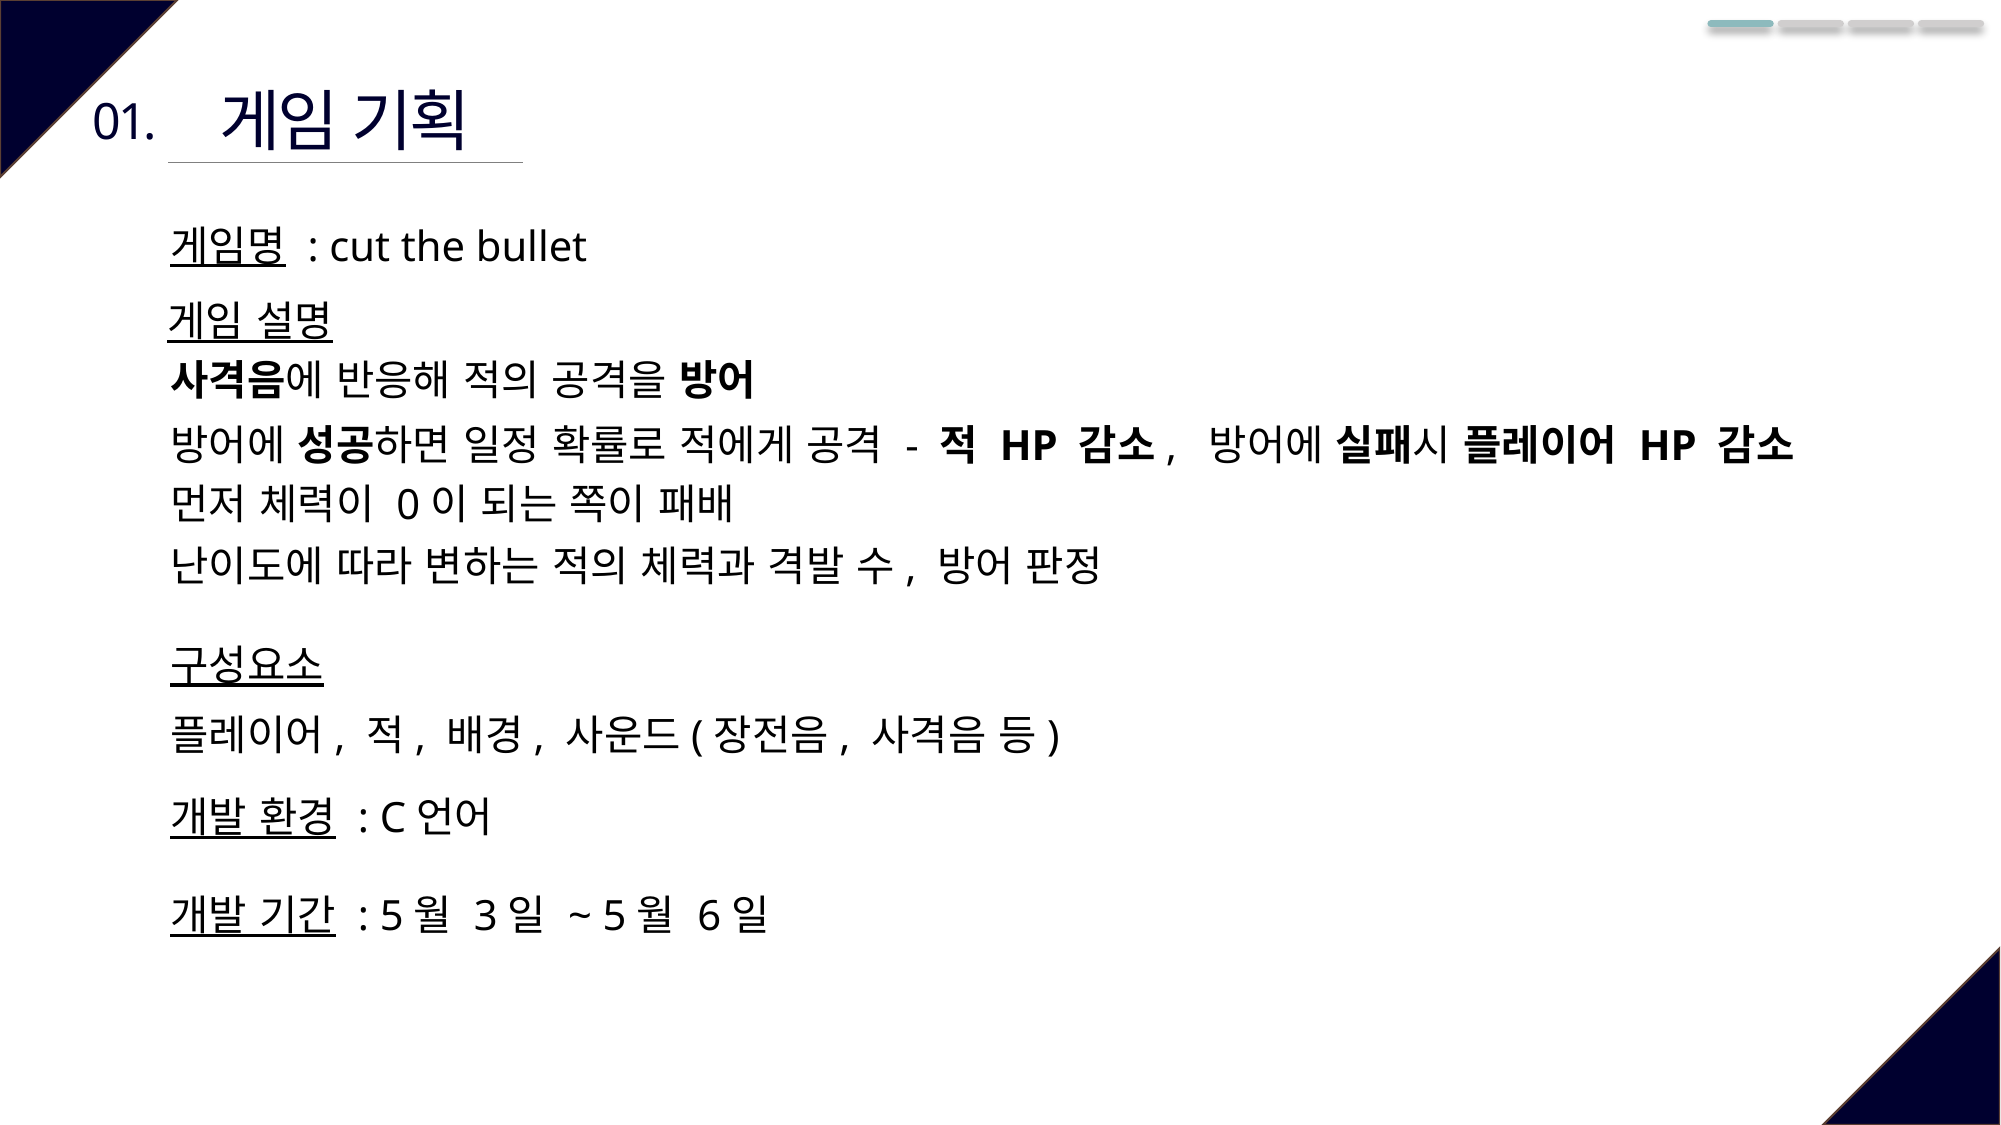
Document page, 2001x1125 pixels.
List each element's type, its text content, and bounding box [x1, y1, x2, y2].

text_box 개발 기간 : 5월 3일 ~ 5월 6일 [155, 881, 860, 947]
text_box 사격음에 반응해 적의 공격을 방어 [155, 346, 1041, 411]
text_box 먼저 체력이 0이 되는 쪽이 패배 [155, 470, 1267, 536]
text_box 구성요소 [155, 631, 772, 696]
text_box 게임명 : cut the bullet [155, 211, 879, 277]
text_box 01. [78, 81, 172, 157]
text_box 난이도에 따라 변하는 적의 체력과 격발 수, 방어 판정 [155, 536, 1206, 598]
text_box 게임 기획 [204, 71, 487, 162]
text_box 게임 기획 [204, 163, 487, 167]
text_box 플레이어, 적, 배경, 사운드(장전음, 사격음 등) [155, 701, 1452, 767]
text_box 개발 환경 : C언어 [155, 783, 871, 849]
text_box 방어에 성공하면 일정 확률로 적에게 공격 - 적 HP 감소, 방어에 실패시 플레이어 HP 감소 [155, 411, 1921, 476]
text_box 게임 설명 [152, 287, 642, 353]
